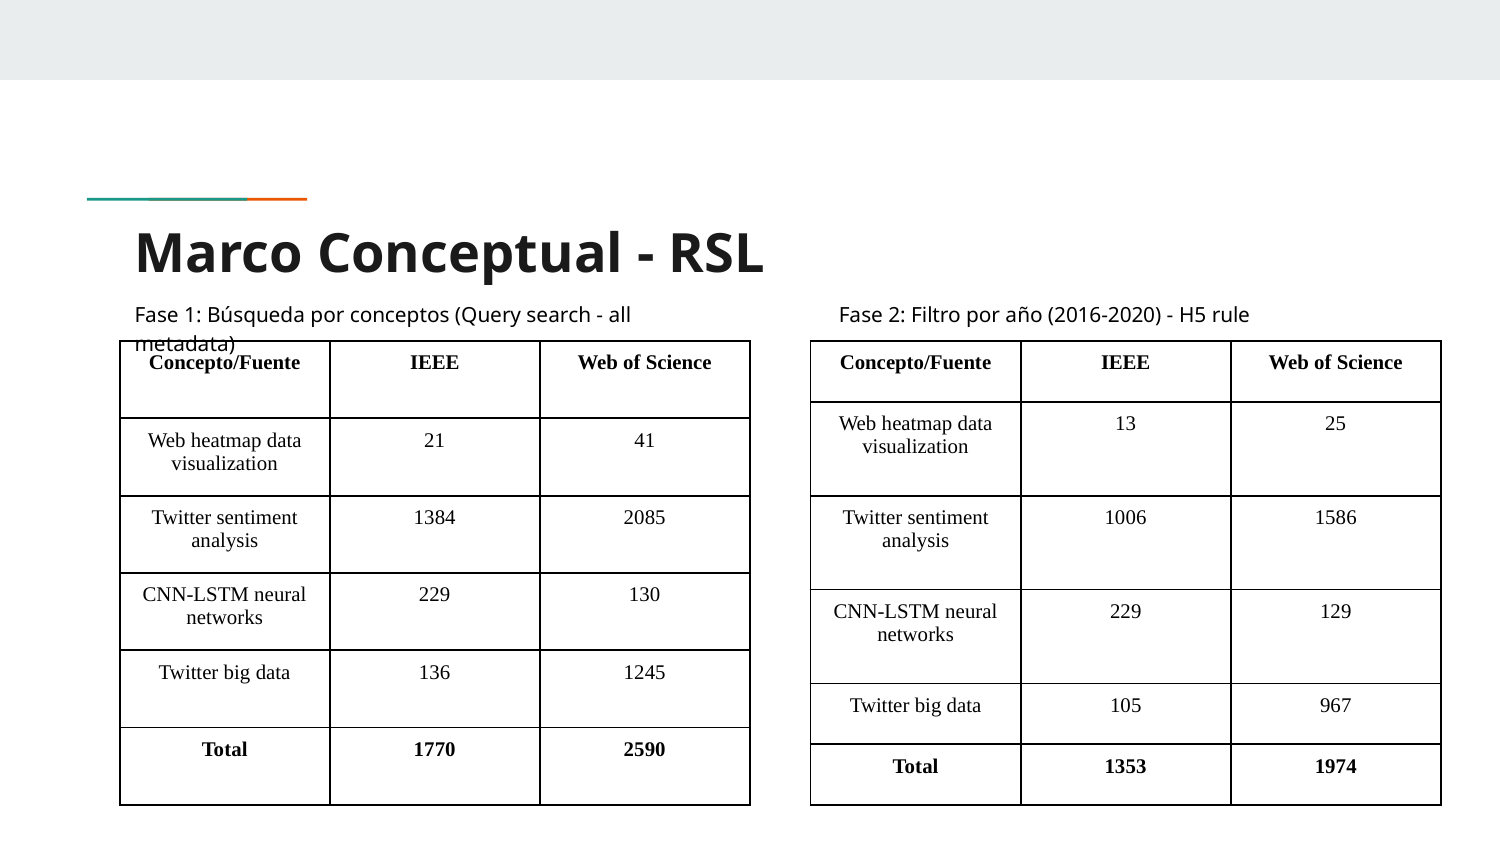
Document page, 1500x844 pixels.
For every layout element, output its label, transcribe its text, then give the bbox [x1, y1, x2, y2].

title Marco Conceptual - RSL [119, 203, 1381, 292]
table_cell 1586 [1232, 497, 1440, 589]
table_cell 2085 [541, 497, 749, 572]
list Fase 1: Búsqueda por conceptos (Query search - all metadata) [119, 282, 724, 340]
list Fase 2: Filtro por año (2016-2020) - H5 rule [823, 282, 1428, 341]
table_cell 136 [331, 651, 539, 727]
table_cell 1006 [1022, 497, 1230, 589]
table_cell 229 [331, 574, 539, 649]
table_cell 41 [541, 419, 749, 495]
table_cell 1353 [1022, 745, 1230, 804]
table_cell Twitter big data [811, 684, 1020, 743]
table_cell 1974 [1232, 745, 1440, 804]
table_cell 1245 [541, 651, 749, 727]
table_cell 21 [331, 419, 539, 495]
table_cell 25 [1232, 403, 1440, 495]
table_cell Total [121, 728, 329, 804]
table_cell 2590 [541, 728, 749, 804]
table_header Concepto/Fuente [121, 342, 329, 417]
table_cell 13 [1022, 403, 1230, 495]
table_cell CNN-LSTM neural networks [811, 590, 1020, 683]
table_header Web of Science [1232, 342, 1440, 401]
table_header IEEE [331, 342, 539, 417]
table_cell Twitter big data [121, 651, 329, 727]
table_cell 1770 [331, 728, 539, 804]
table_cell Total [811, 745, 1020, 804]
table_header IEEE [1022, 342, 1230, 401]
table_cell 130 [541, 574, 749, 649]
table_cell 1384 [331, 497, 539, 572]
table_cell 129 [1232, 590, 1440, 683]
table_header Web of Science [541, 342, 749, 417]
table_cell Web heatmap data visualization [811, 403, 1020, 495]
table_cell CNN-LSTM neural networks [121, 574, 329, 649]
table_cell 105 [1022, 684, 1230, 743]
table_cell Twitter sentiment analysis [811, 497, 1020, 589]
table_cell 967 [1232, 684, 1440, 743]
table_header Concepto/Fuente [811, 342, 1020, 401]
table_cell Web heatmap data visualization [121, 419, 329, 495]
table_cell Twitter sentiment analysis [121, 497, 329, 572]
table_cell 229 [1022, 590, 1230, 683]
